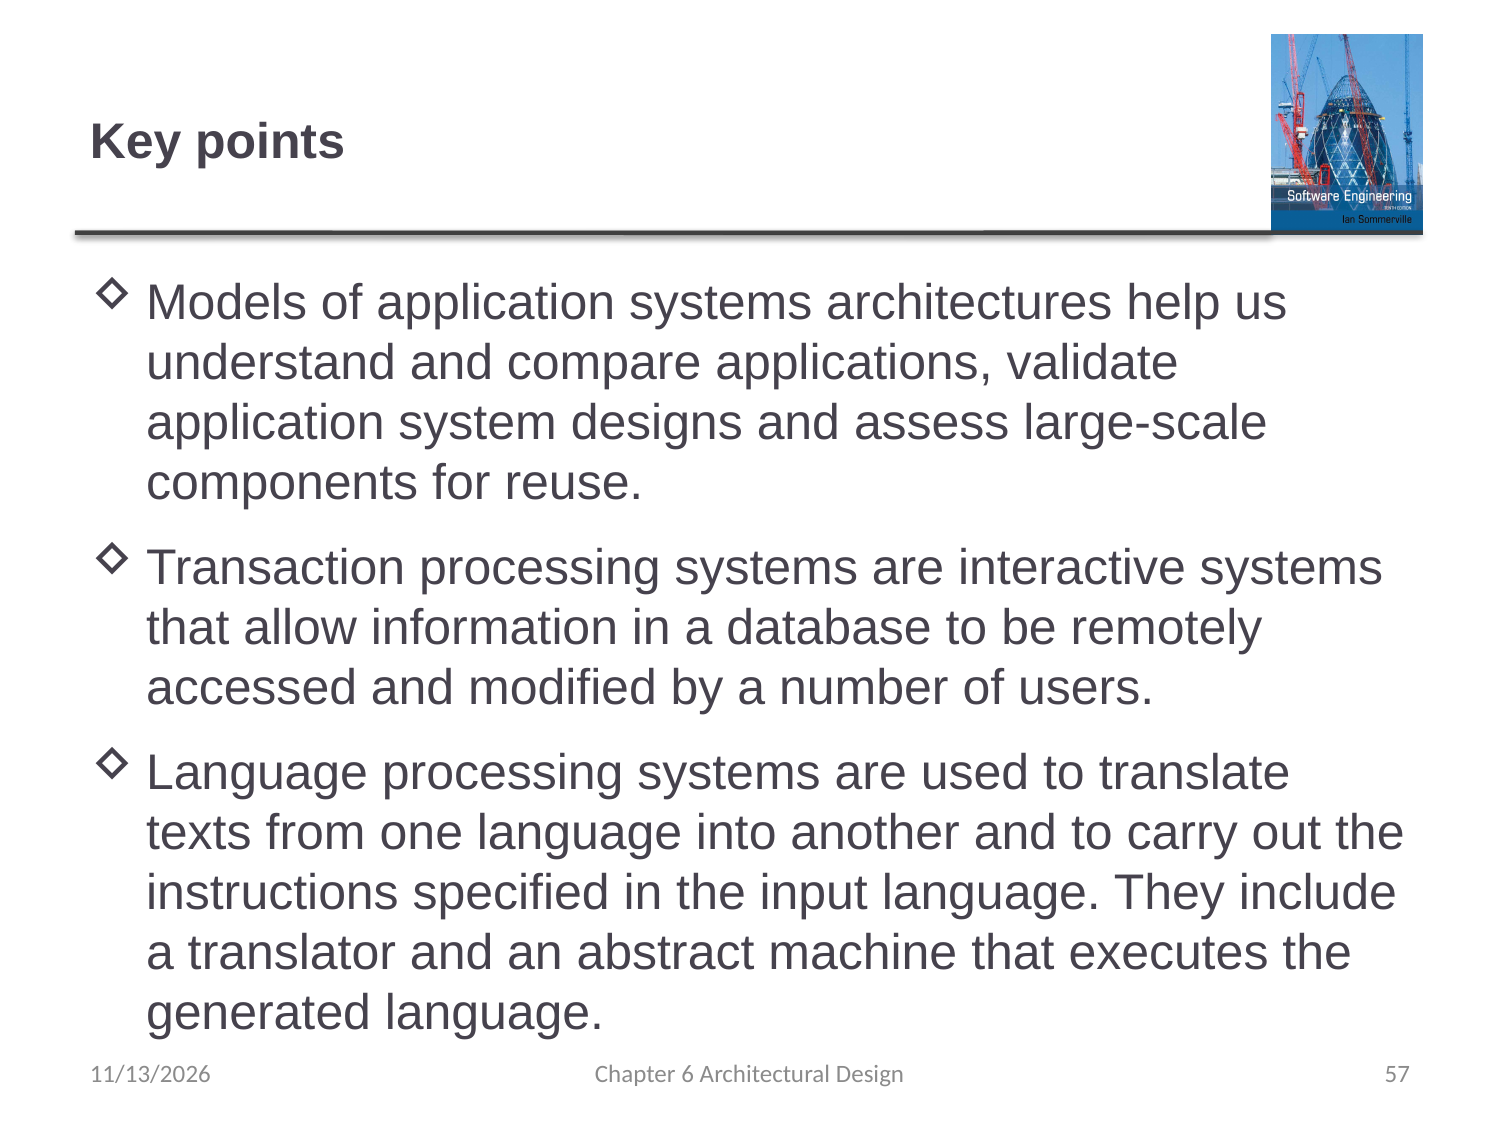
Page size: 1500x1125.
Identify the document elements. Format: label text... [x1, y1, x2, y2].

text_box Chapter 6 Architectural Design [512, 1042, 988, 1103]
text_box Key points [75, 45, 1272, 233]
picture [1271, 34, 1423, 230]
text_box Models of application systems architectures help us understand and compare applications, validate application system designs and assess large-scale components for reuse. Transaction processing systems are interactive systems that allow information in a database to be remotely accessed and modified by a number of users. Language processing systems are used to translate texts from one language into another and to carry out the instructions specified in the input language. They include a translator and an abstract machine that executes the generated language. [74, 262, 1425, 1005]
text_box 05/25/2021 [75, 1042, 425, 1103]
text_box <number> [1074, 1042, 1425, 1103]
